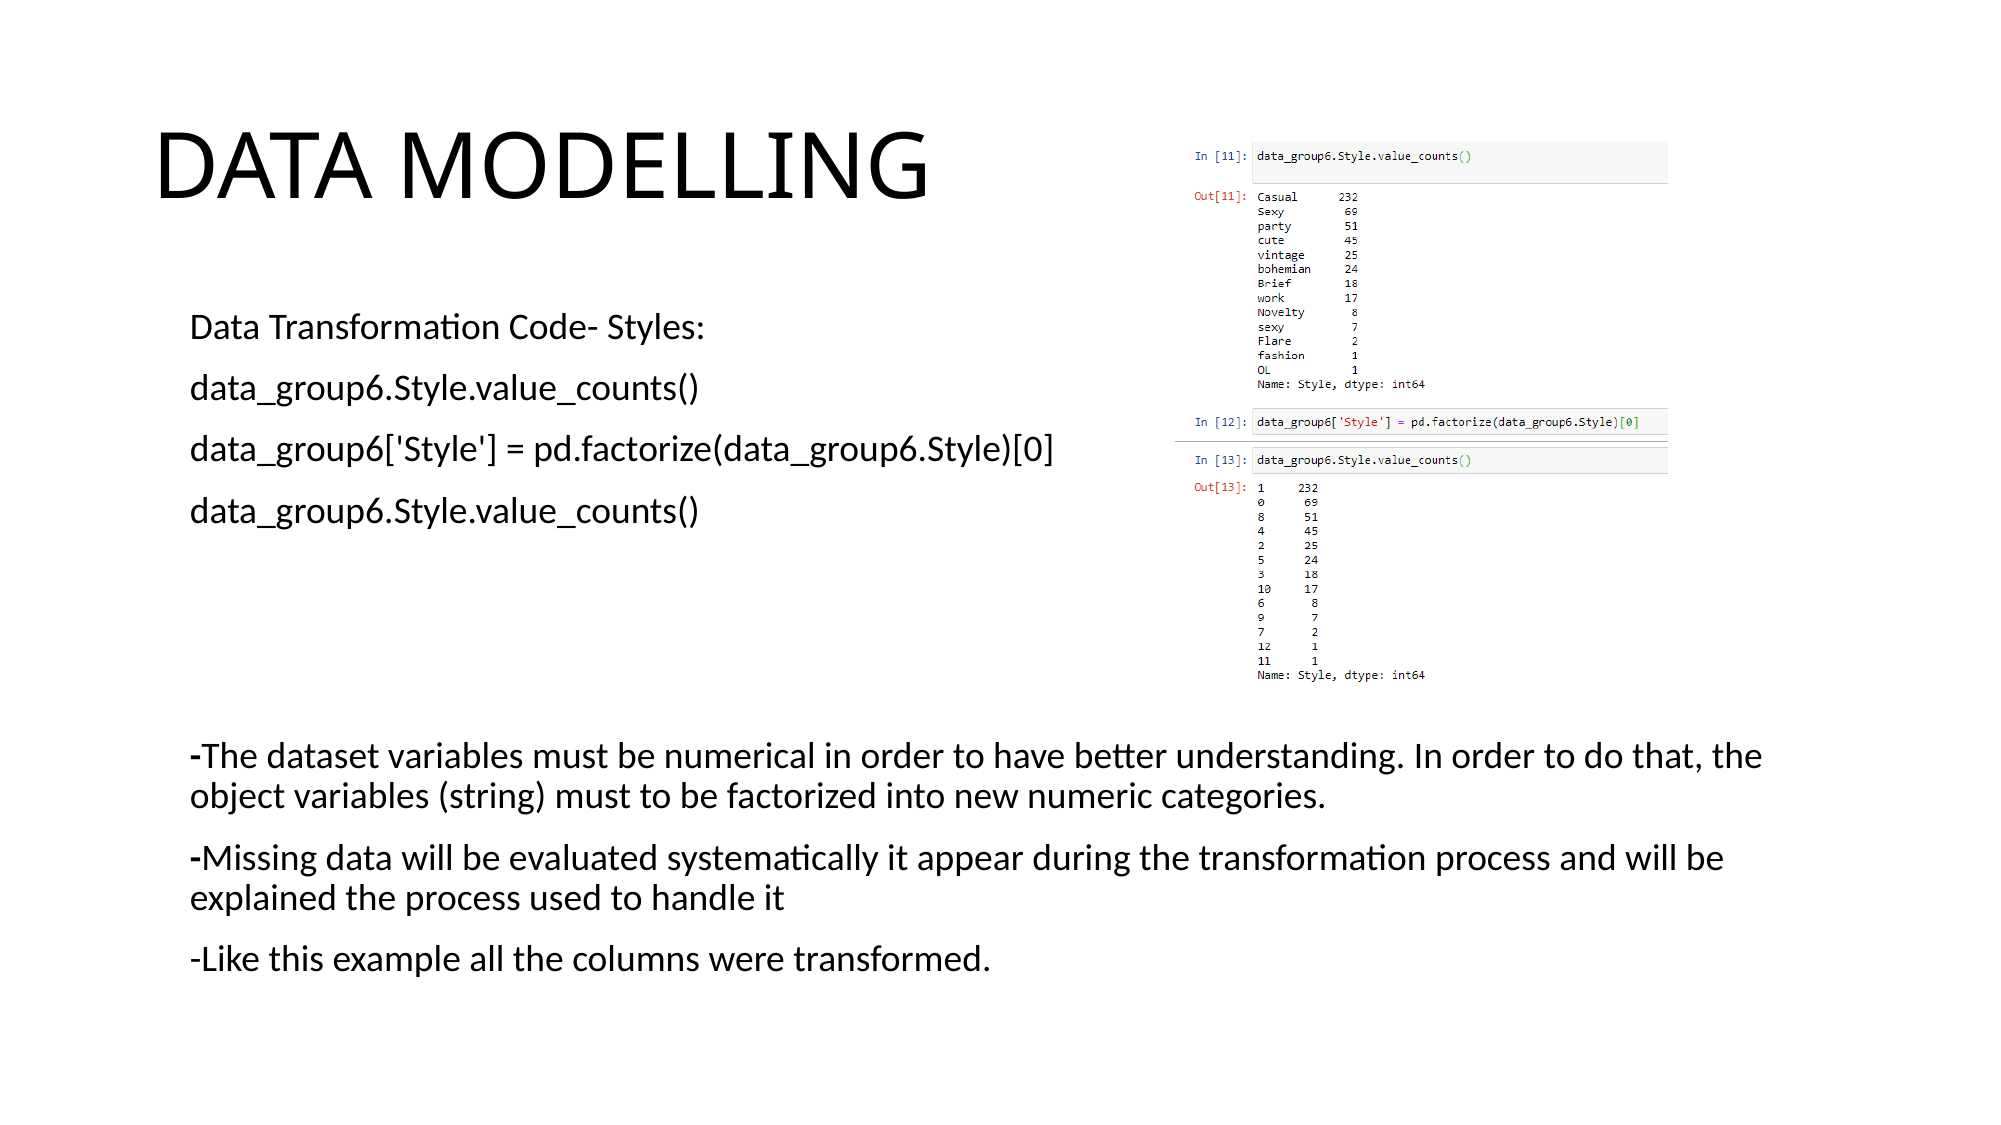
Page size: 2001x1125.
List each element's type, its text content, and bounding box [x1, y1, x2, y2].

list Data Transformation Code- Styles: data_group6.Style.value_counts() data_group6['Style'] = pd.factorize(data_group6.Style)[0] data_group6.Style.value_counts() -The dataset variables must be numerical in order to have better understanding. In order to do that, the object variables (string) must to be factorized into new numeric categories. -Missing data will be evaluated systematically it appear during the transformation process and will be explained the process used to handle it -Like this example all the columns were transformed. [137, 299, 1863, 1014]
title DATA MODELLING [137, 59, 1863, 278]
picture [1175, 142, 1668, 691]
